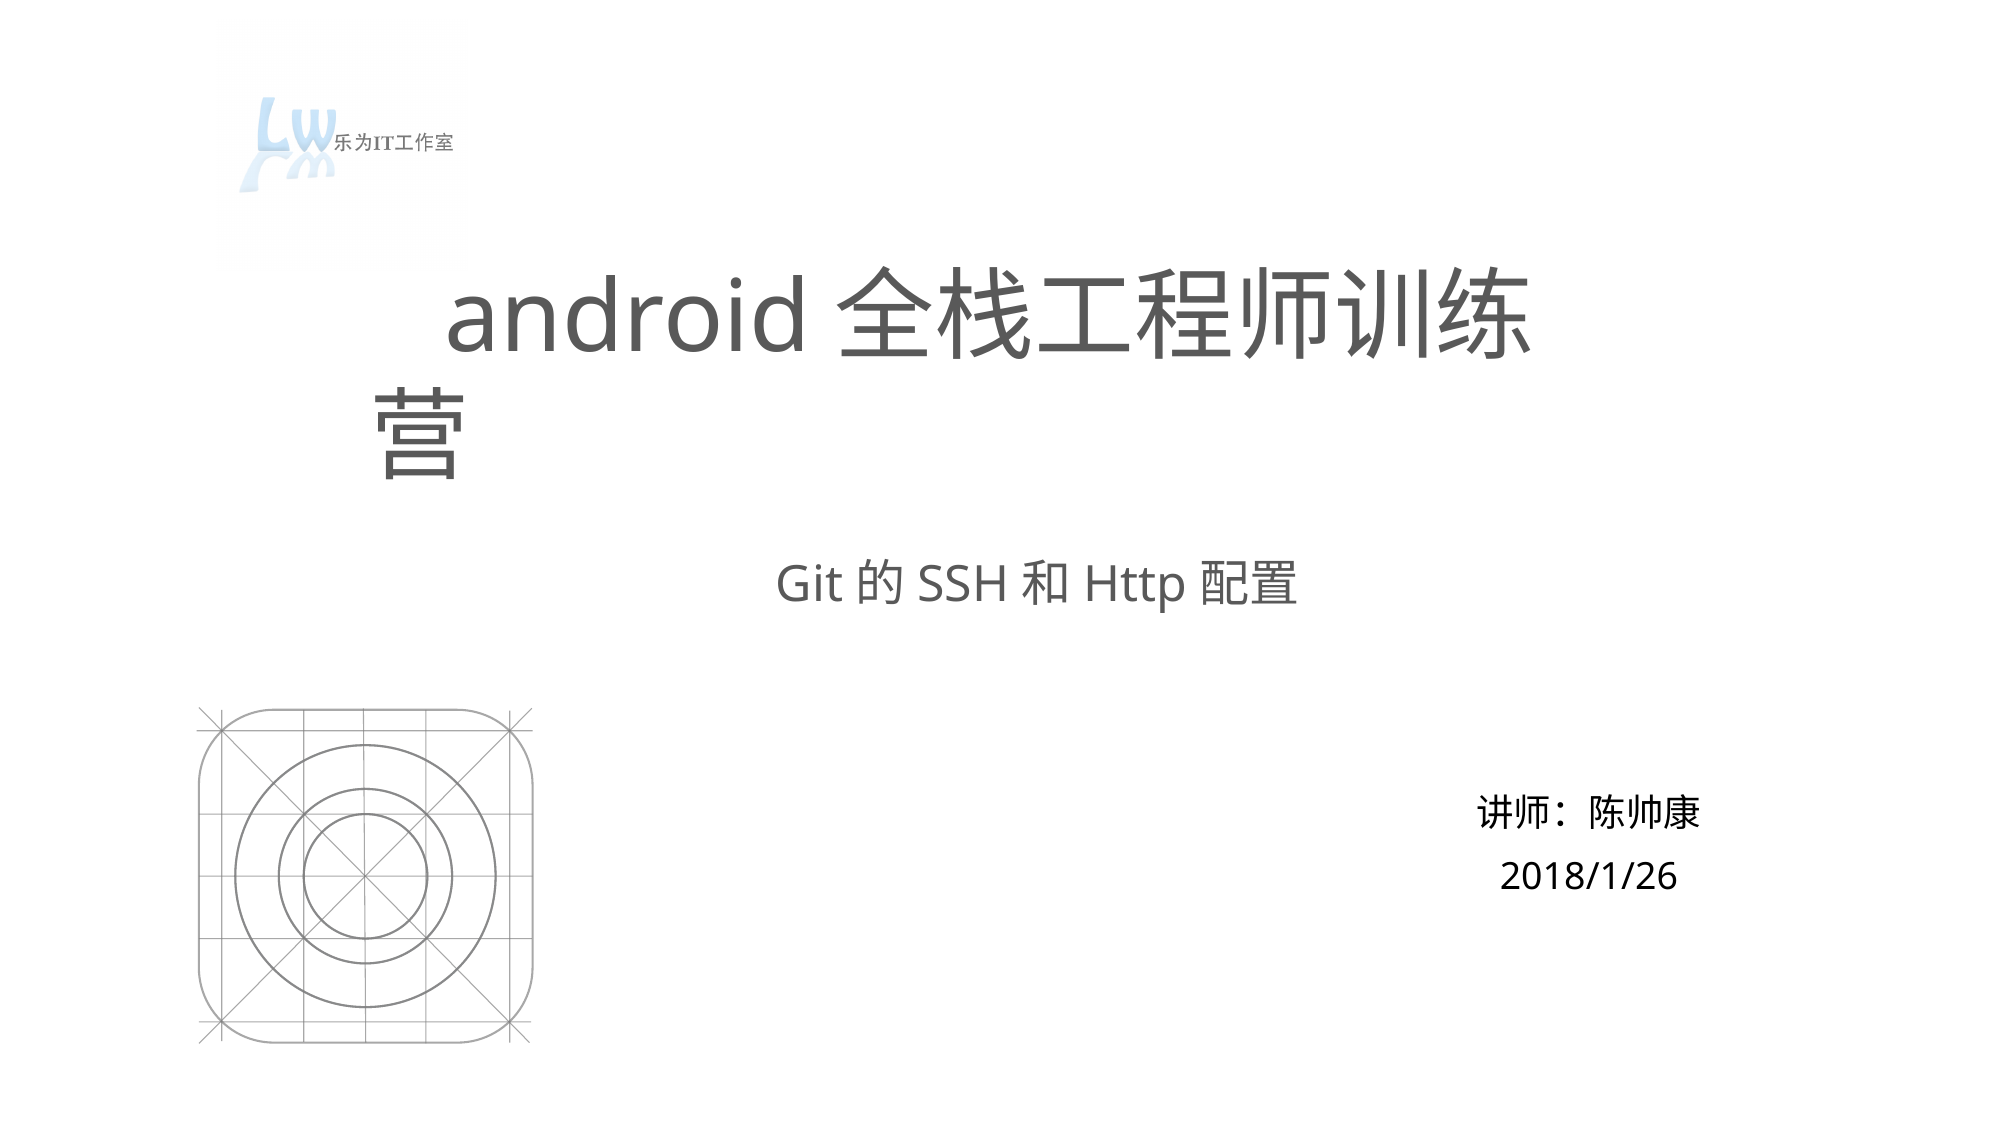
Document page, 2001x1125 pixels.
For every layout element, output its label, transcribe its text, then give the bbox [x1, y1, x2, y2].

text_box android全栈工程师训练营 Git的SSH和Http配置 [362, 243, 1638, 619]
text_box 讲师：陈帅康 [1468, 782, 1709, 842]
text_box 2018/1/26 [1492, 844, 1686, 905]
picture [215, 18, 468, 271]
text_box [196, 707, 533, 1044]
